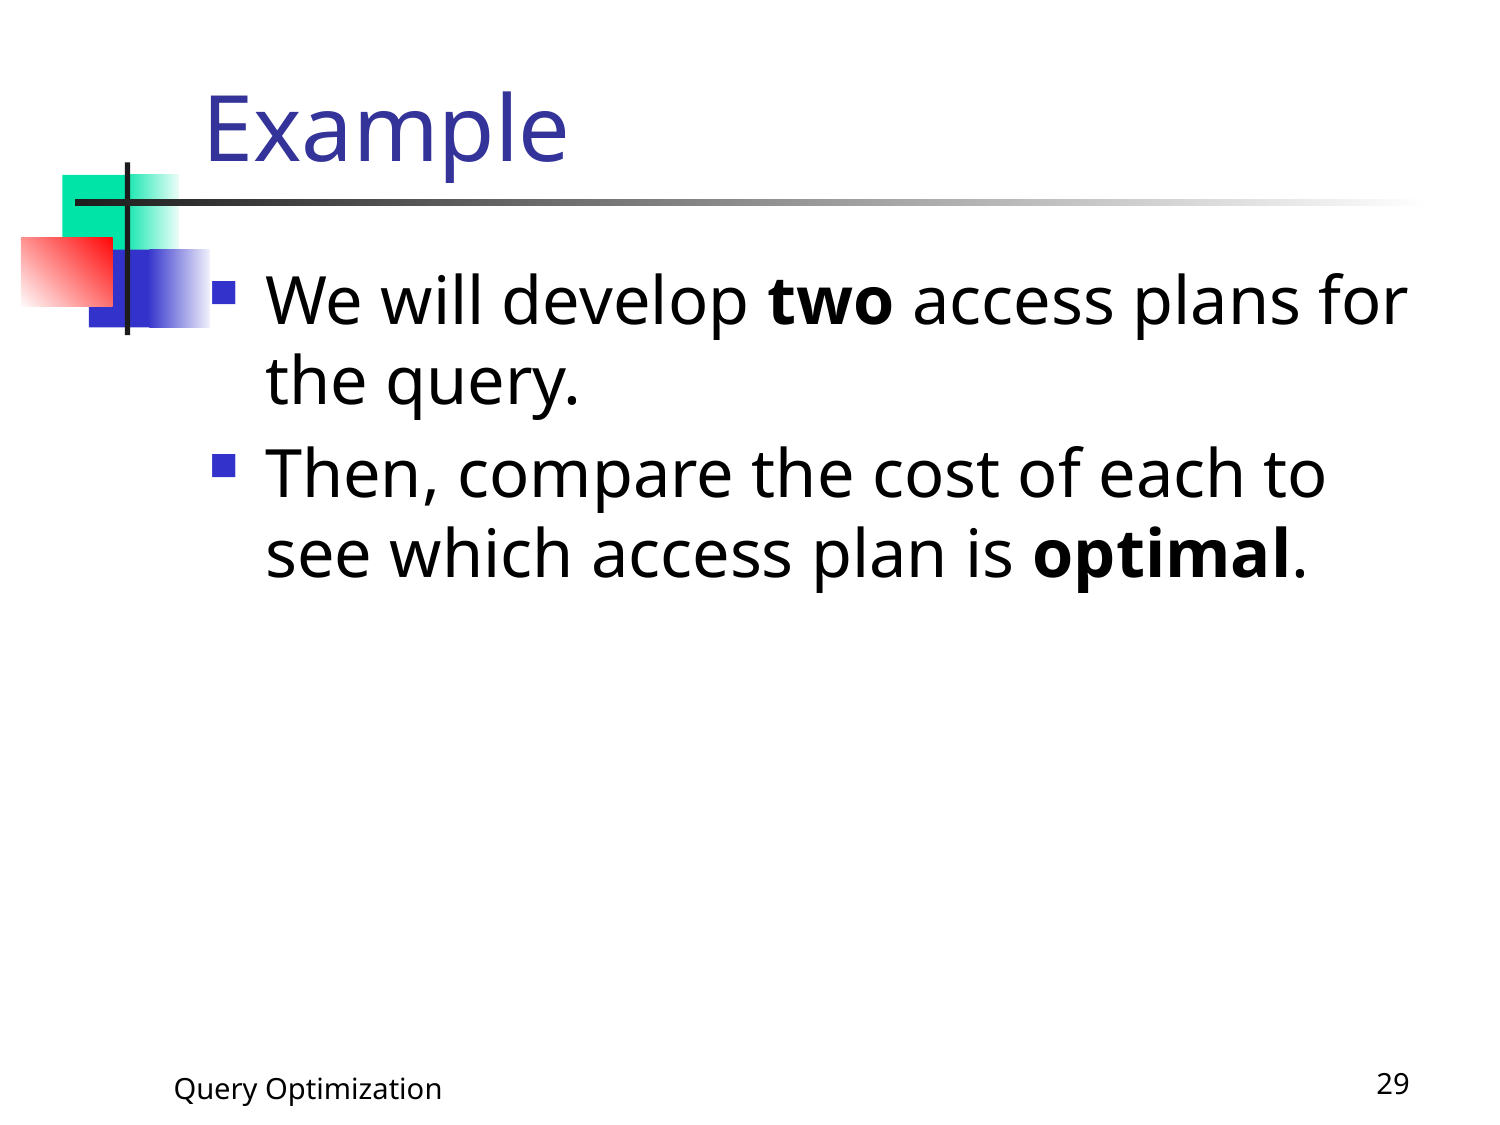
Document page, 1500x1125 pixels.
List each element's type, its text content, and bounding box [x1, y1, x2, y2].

slide_number 29 [1112, 1037, 1426, 1113]
title Example [187, 0, 1467, 188]
list We will develop two access plans for the query. Then, compare the cost of each to see which access plan is optimal. [193, 249, 1470, 1007]
footer Query Optimization [158, 1037, 634, 1113]
